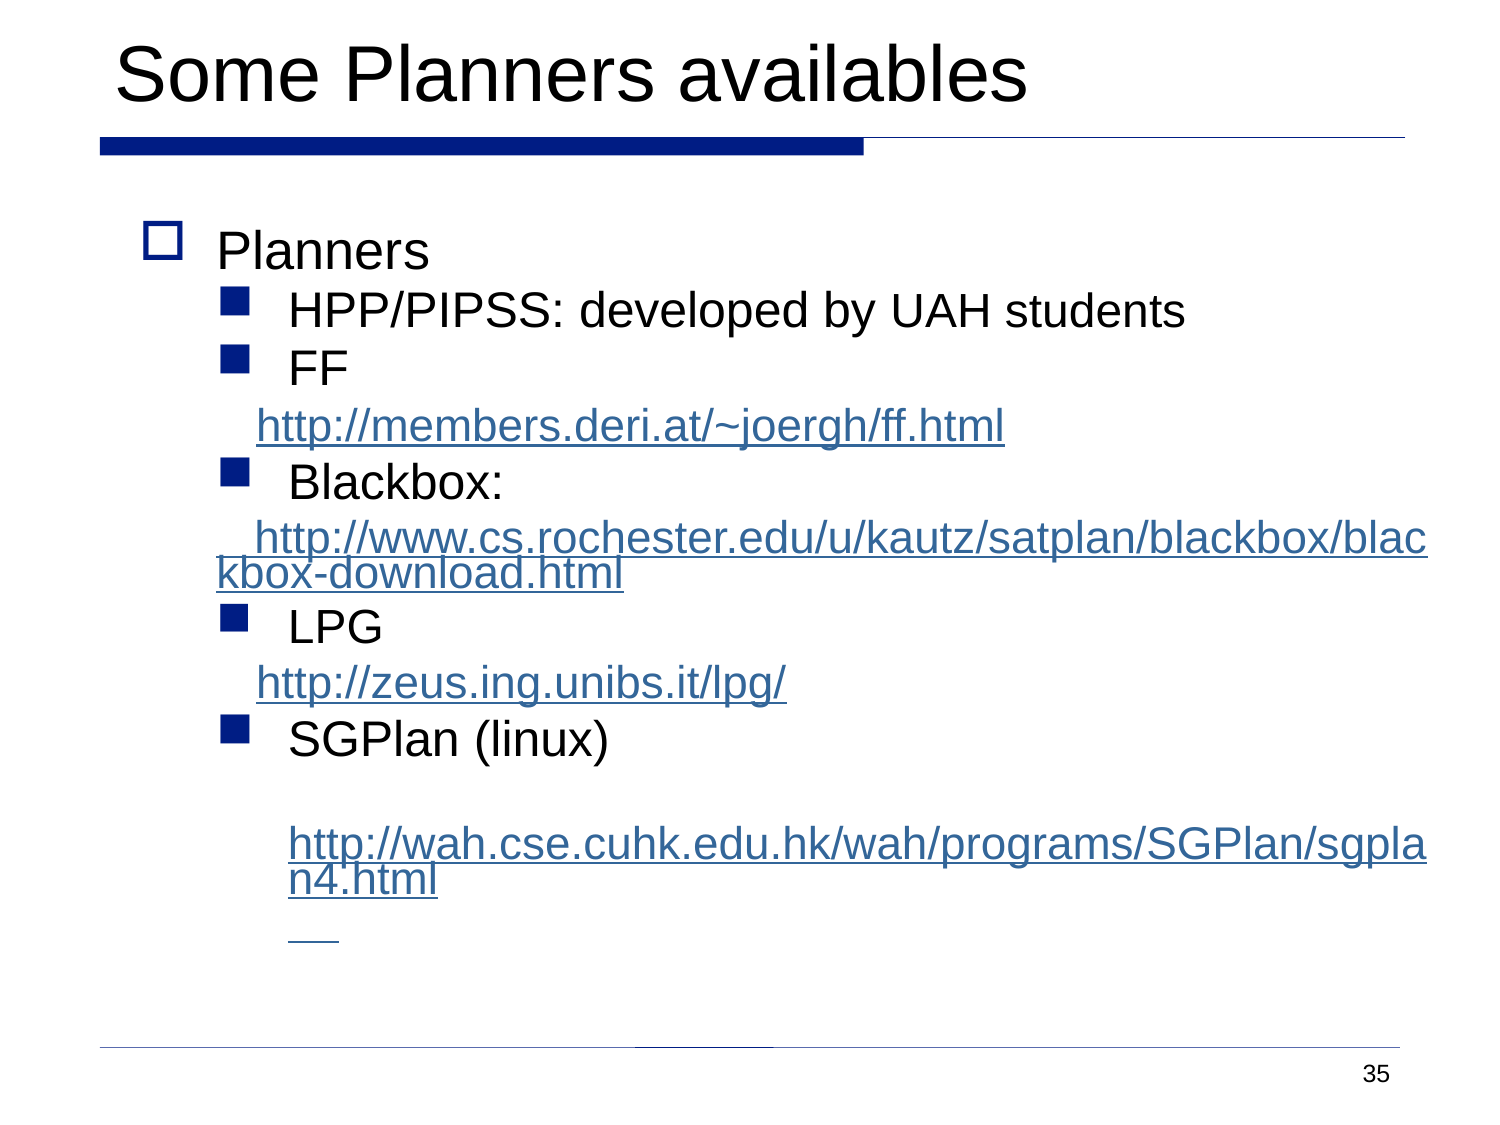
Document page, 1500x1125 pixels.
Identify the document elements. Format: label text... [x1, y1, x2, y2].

list Planners HPP/PIPSS: developed by UAH students FF http://members.deri.at/~joergh/ff.html Blackbox: http://www.cs.rochester.edu/u/kautz/satplan/blackbox/blackbox-download.html LPG http://zeus.ing.unibs.it/lpg/ SGPlan (linux) http://wah.cse.cuhk.edu.hk/wah/programs/SGPlan/sgplan4.html [123, 220, 1450, 1083]
title Some Planners availables [99, 24, 1413, 125]
